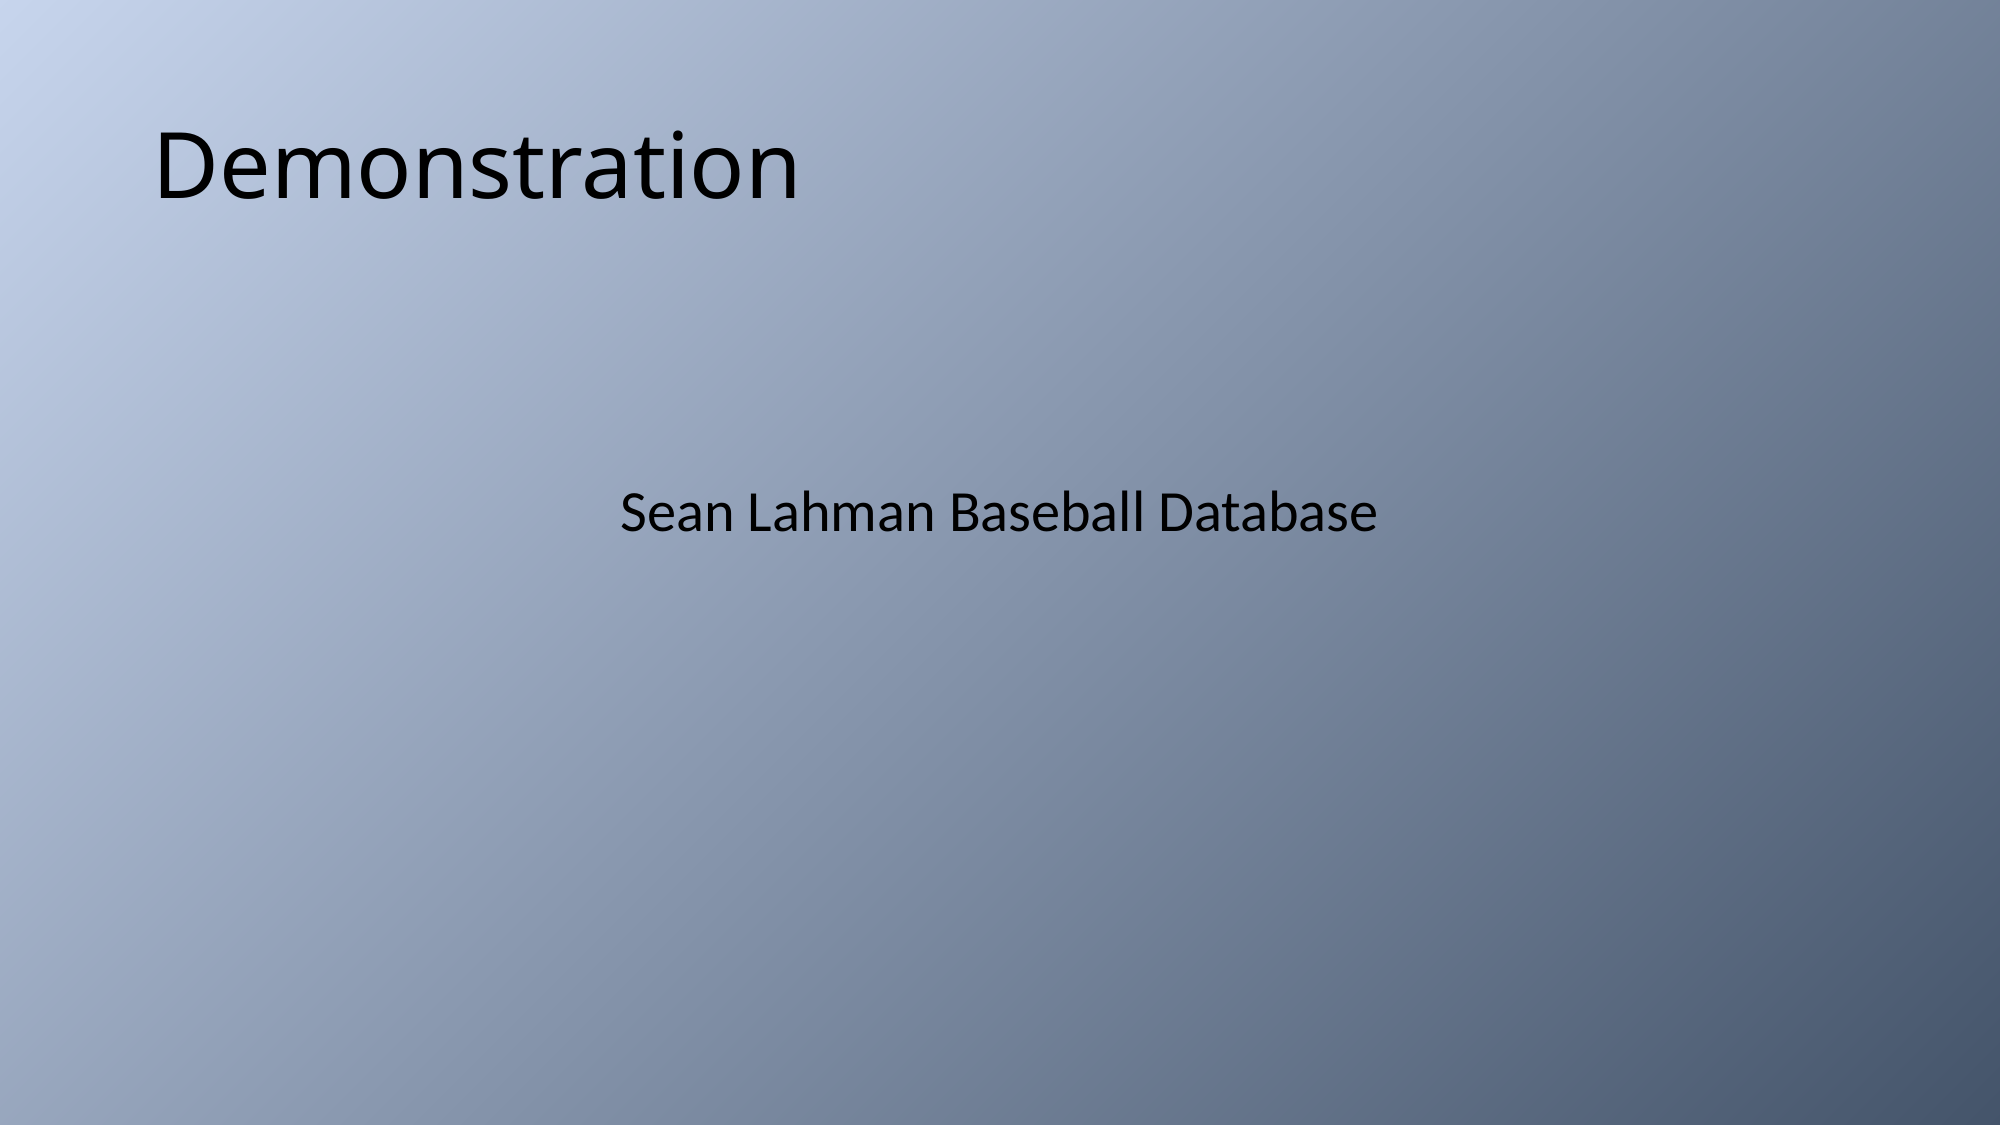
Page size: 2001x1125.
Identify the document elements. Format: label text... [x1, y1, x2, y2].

list Sean Lahman Baseball Database [137, 299, 1863, 1014]
title Demonstration [137, 59, 1863, 278]
